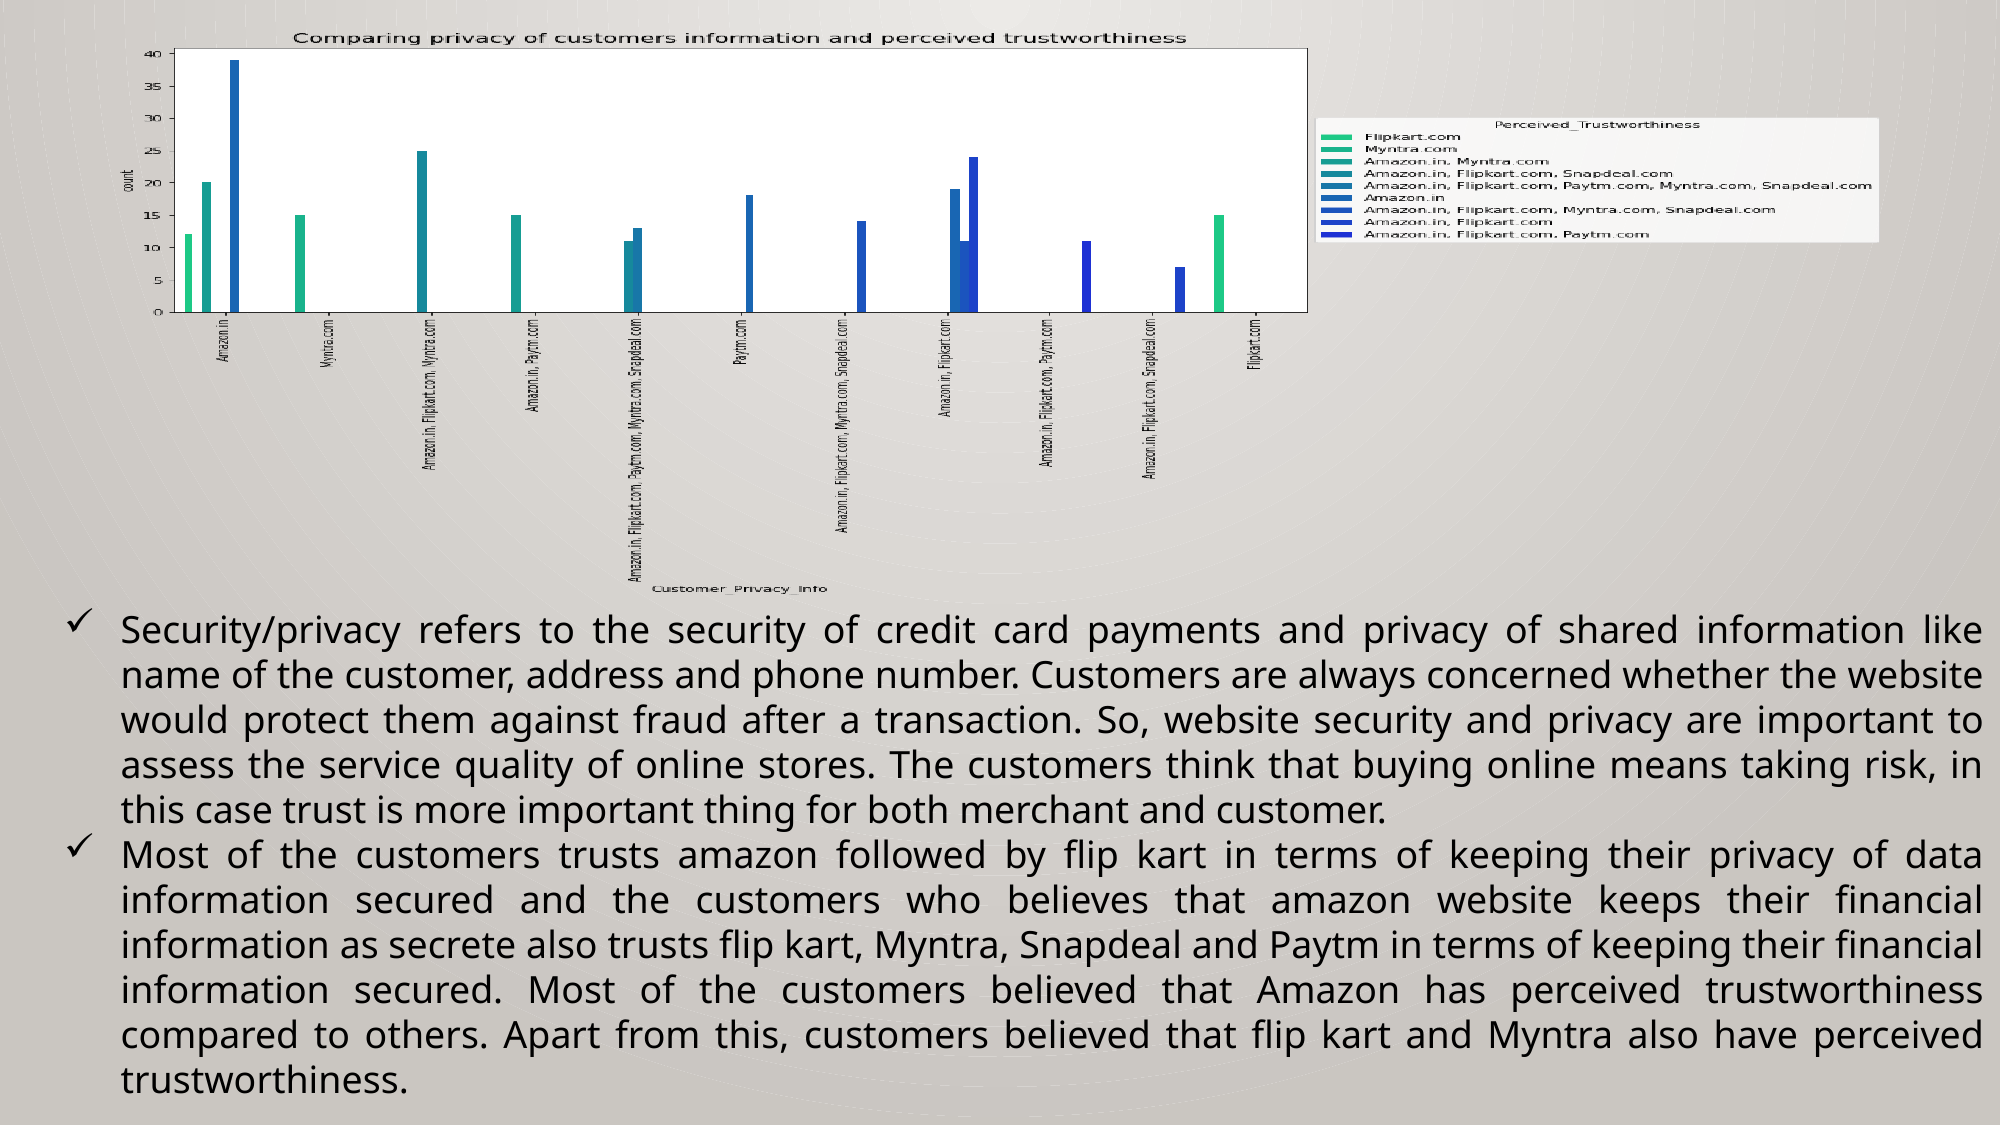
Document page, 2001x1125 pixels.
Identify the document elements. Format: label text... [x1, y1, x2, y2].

text_box Security/privacy refers to the security of credit card payments and privacy of shared information like name of the customer, address and phone number. Customers are always concerned whether the website would protect them against fraud after a transaction. So, website security and privacy are important to assess the service quality of online stores. The customers think that buying online means taking risk, in this case trust is more important thing for both merchant and customer. Most of the customers trusts amazon followed by flip kart in terms of keeping their privacy of data information secured and the customers who believes that amazon website keeps their financial information as secrete also trusts flip kart, Myntra, Snapdeal and Paytm in terms of keeping their financial information secured. Most of the customers believed that Amazon has perceived trustworthiness compared to others. Apart from this, customers believed that flip kart and Myntra also have perceived trustworthiness. [49, 598, 2000, 1109]
picture [109, 27, 1890, 599]
